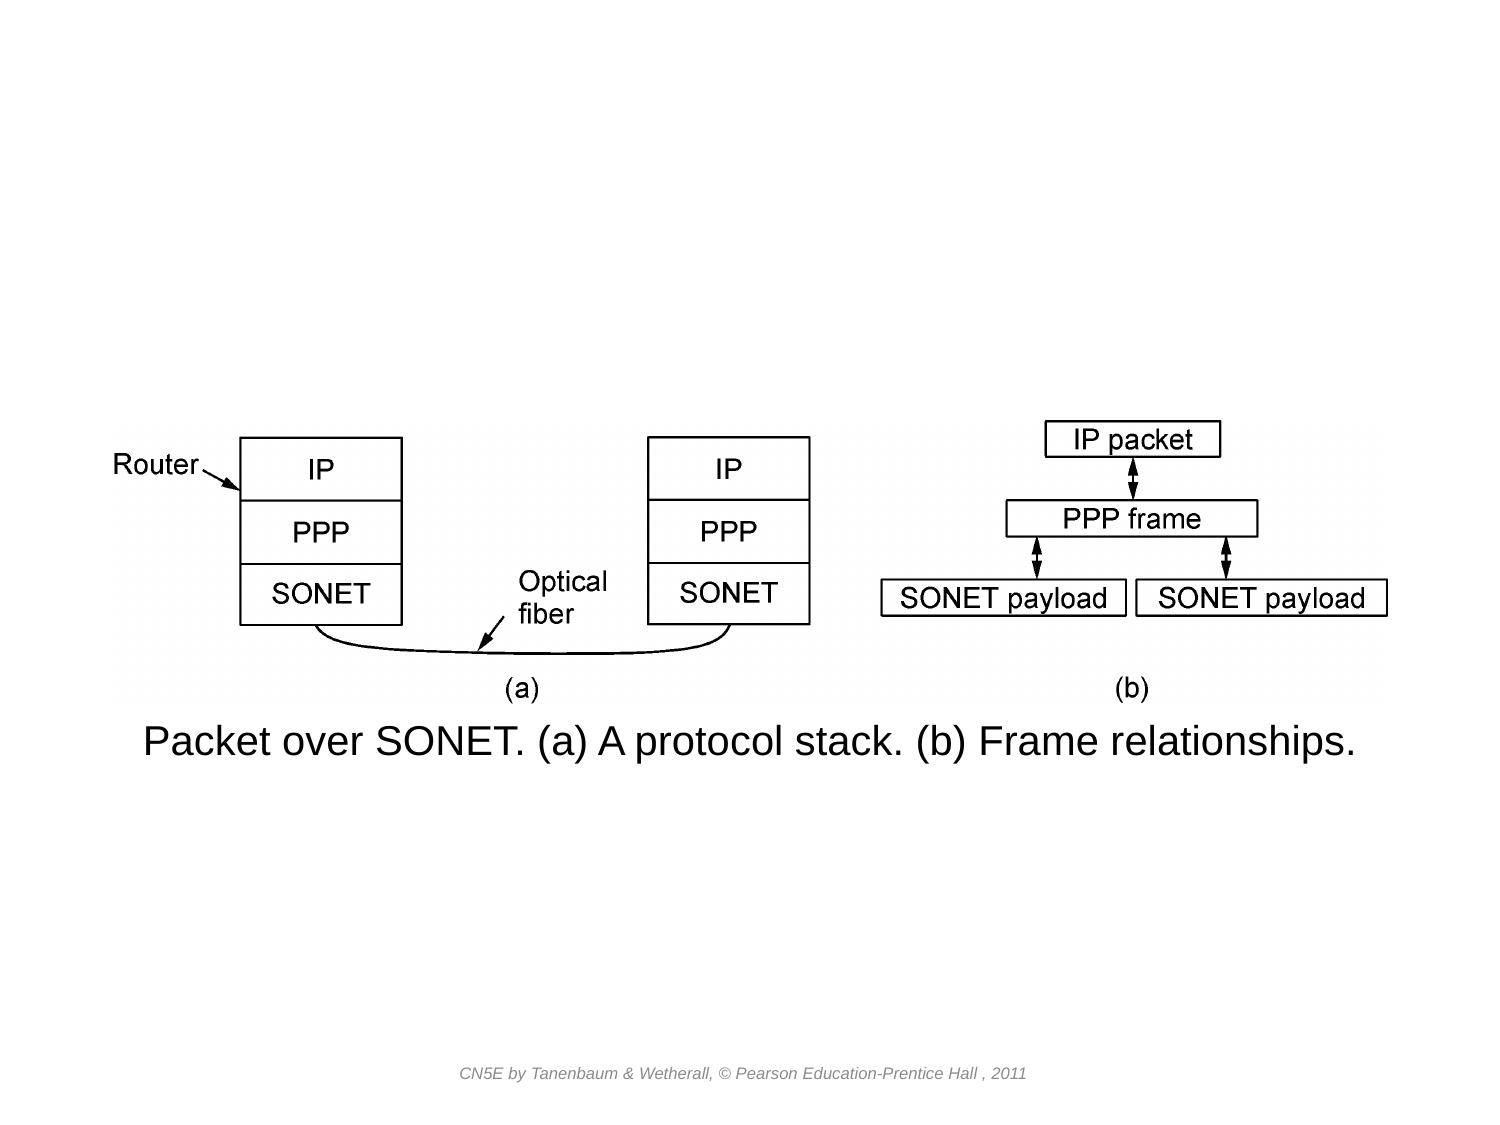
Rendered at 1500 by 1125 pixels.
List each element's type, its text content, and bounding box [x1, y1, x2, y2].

footer CN5E by Tanenbaum & Wetherall, © Pearson Education-Prentice Hall , 2011 [300, 1042, 1188, 1103]
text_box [112, 420, 1388, 767]
